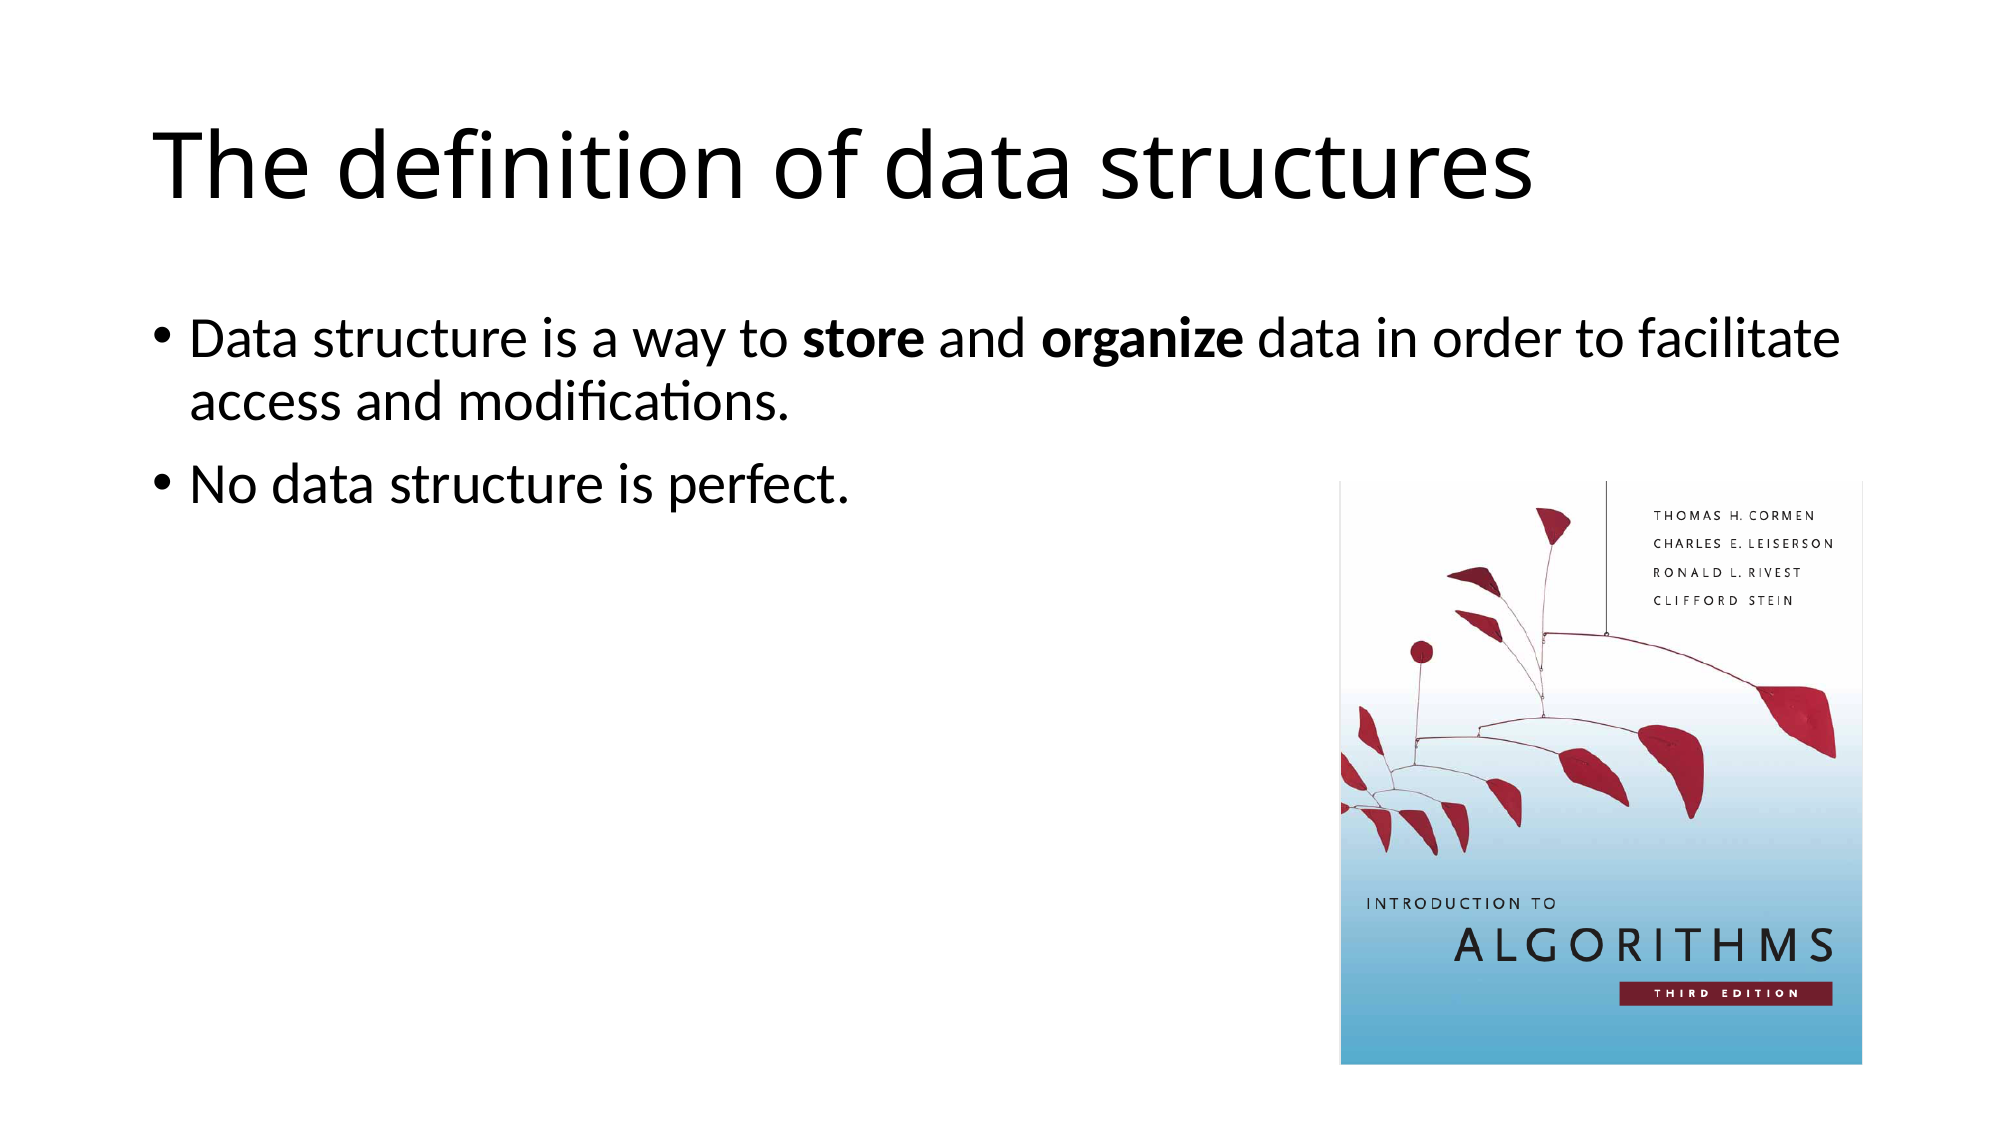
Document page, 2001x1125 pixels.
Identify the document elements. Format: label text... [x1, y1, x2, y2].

picture [1339, 481, 1863, 1066]
title The definition of data structures [137, 59, 1863, 278]
list Data structure is a way to store and organize data in order to facilitate access and modifications. No data structure is perfect. [137, 299, 1863, 1014]
